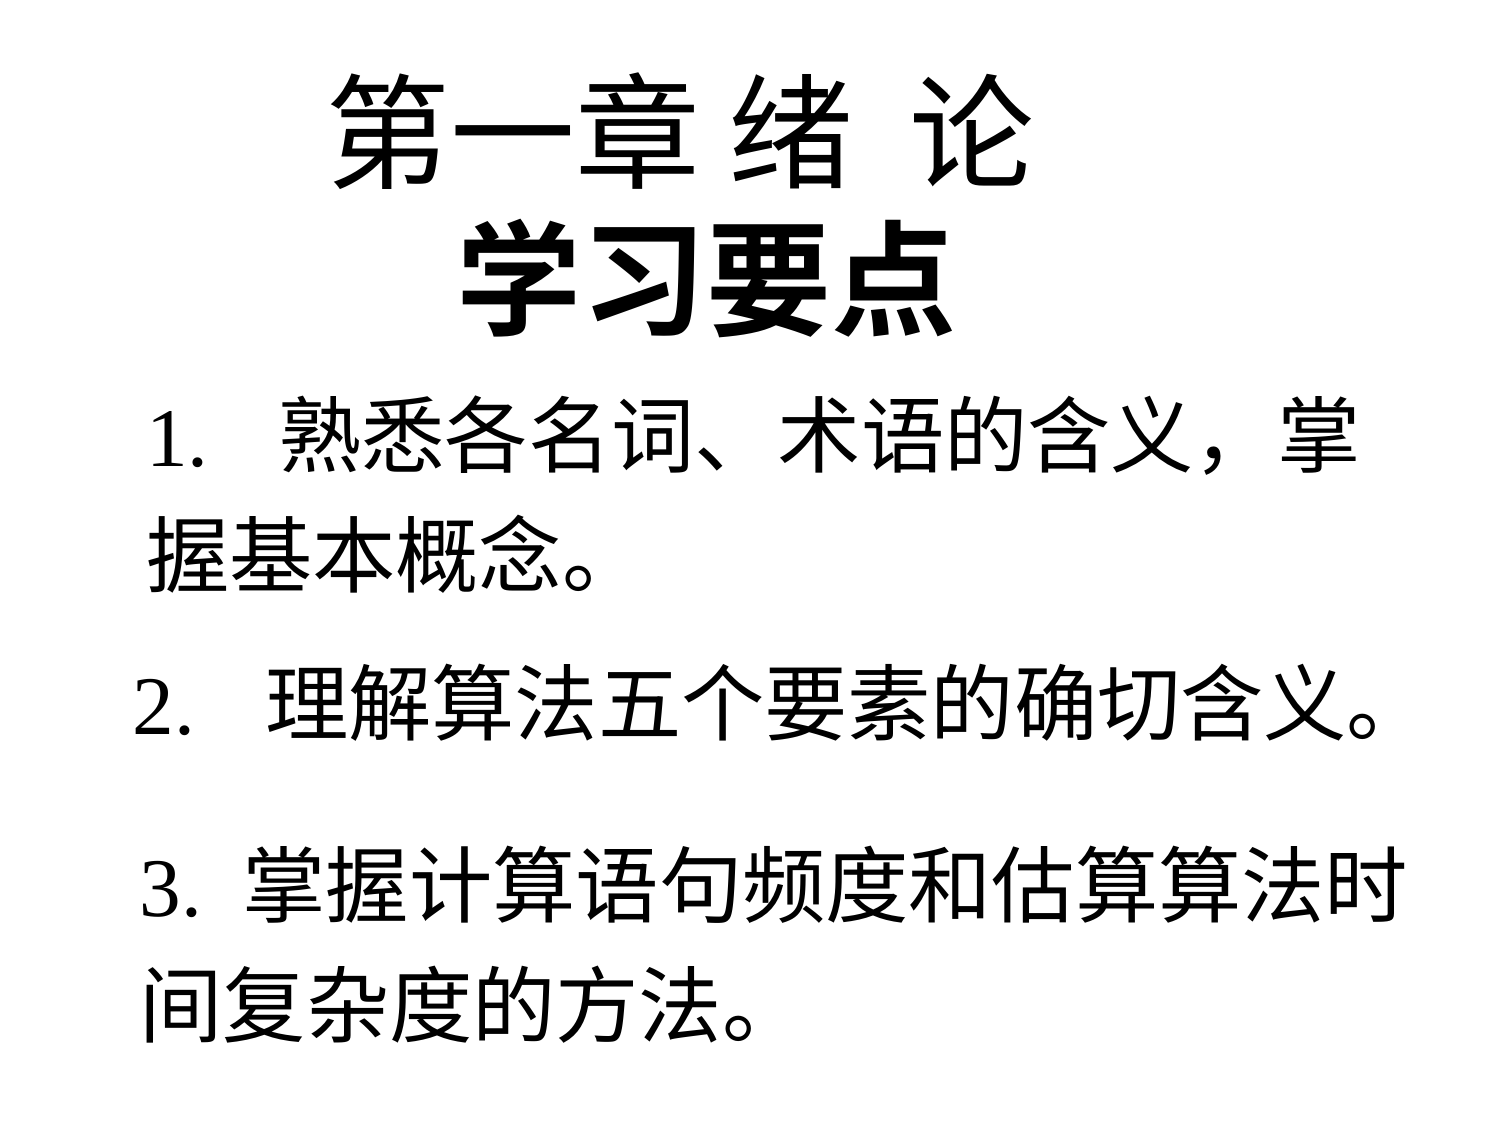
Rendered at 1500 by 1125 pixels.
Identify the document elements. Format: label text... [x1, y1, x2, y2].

text_box 2. 理解算法五个要素的确切含义。 [118, 643, 1446, 759]
text_box 1. 熟悉各名词、术语的含义，掌握基本概念。 [131, 356, 1419, 611]
text_box 第一章 绪 论 [300, 46, 1060, 212]
text_box 3. 掌握计算语句频度和估算算法时间复杂度的方法。 [125, 806, 1438, 1061]
text_box 学习要点 [441, 212, 972, 359]
